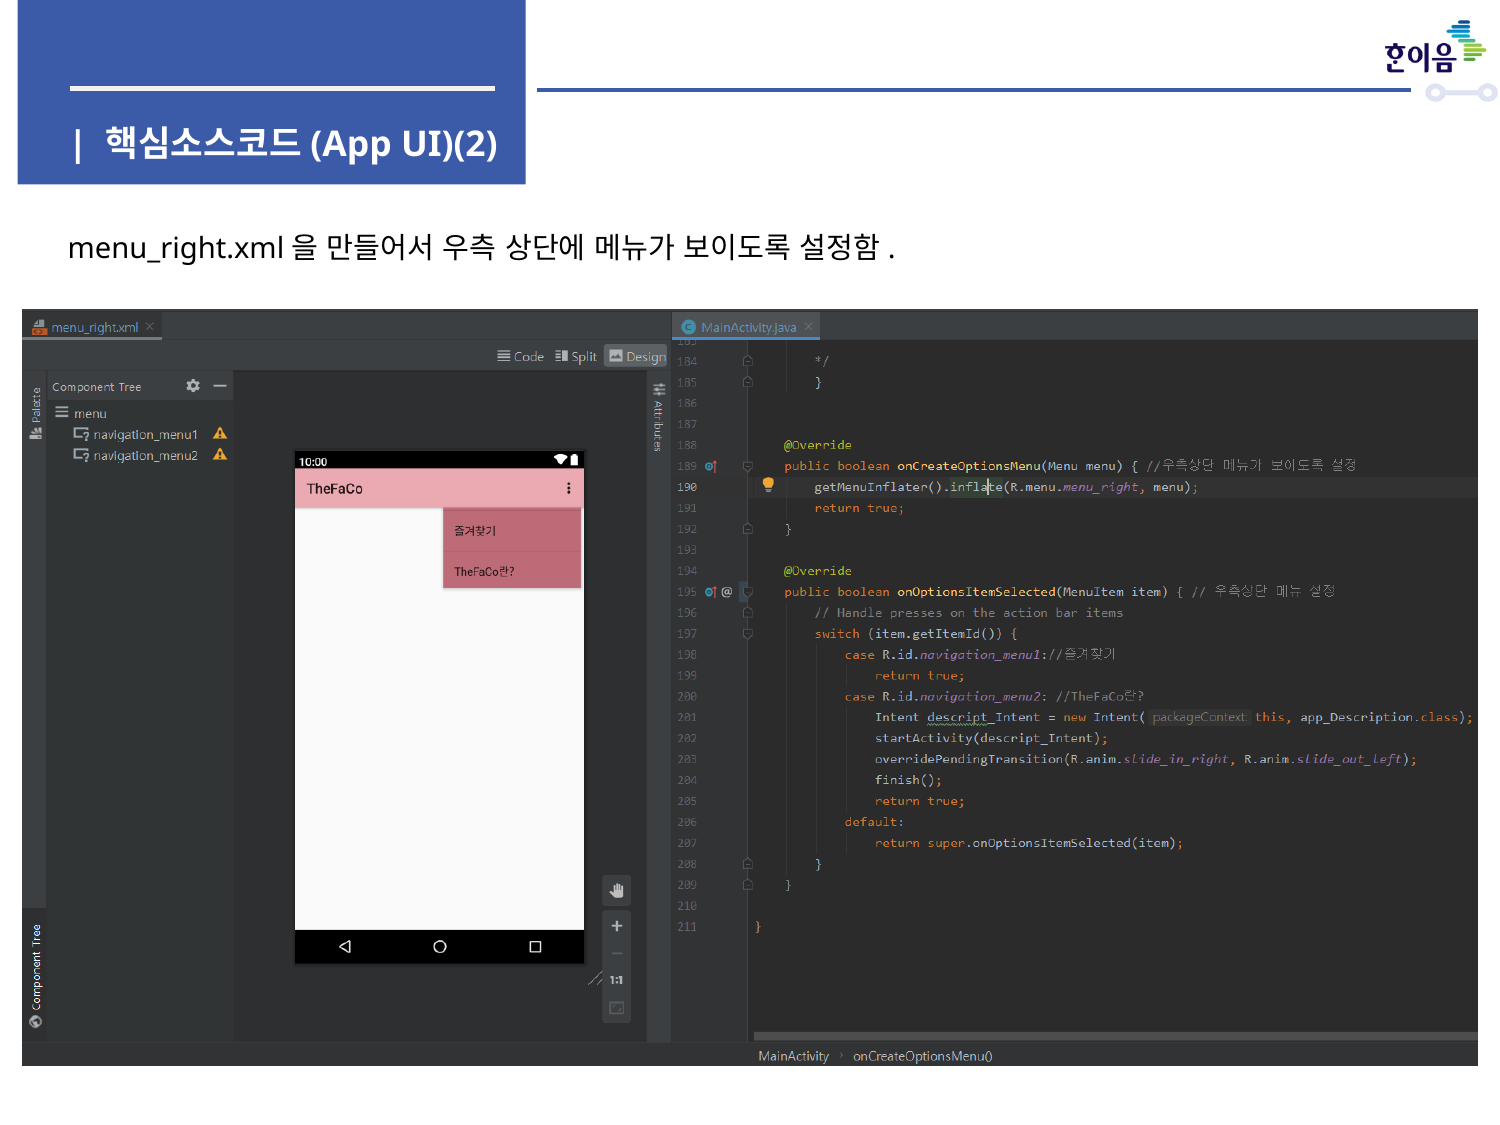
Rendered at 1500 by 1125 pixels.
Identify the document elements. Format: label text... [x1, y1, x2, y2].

text_box | 핵심소스코드(App UI)(2) [53, 113, 675, 169]
text_box [17, 0, 527, 185]
picture [1376, 12, 1498, 105]
picture [22, 309, 1478, 1066]
text_box menu_right.xml을 만들어서 우측 상단에 메뉴가 보이도록 설정함. [53, 221, 1347, 272]
